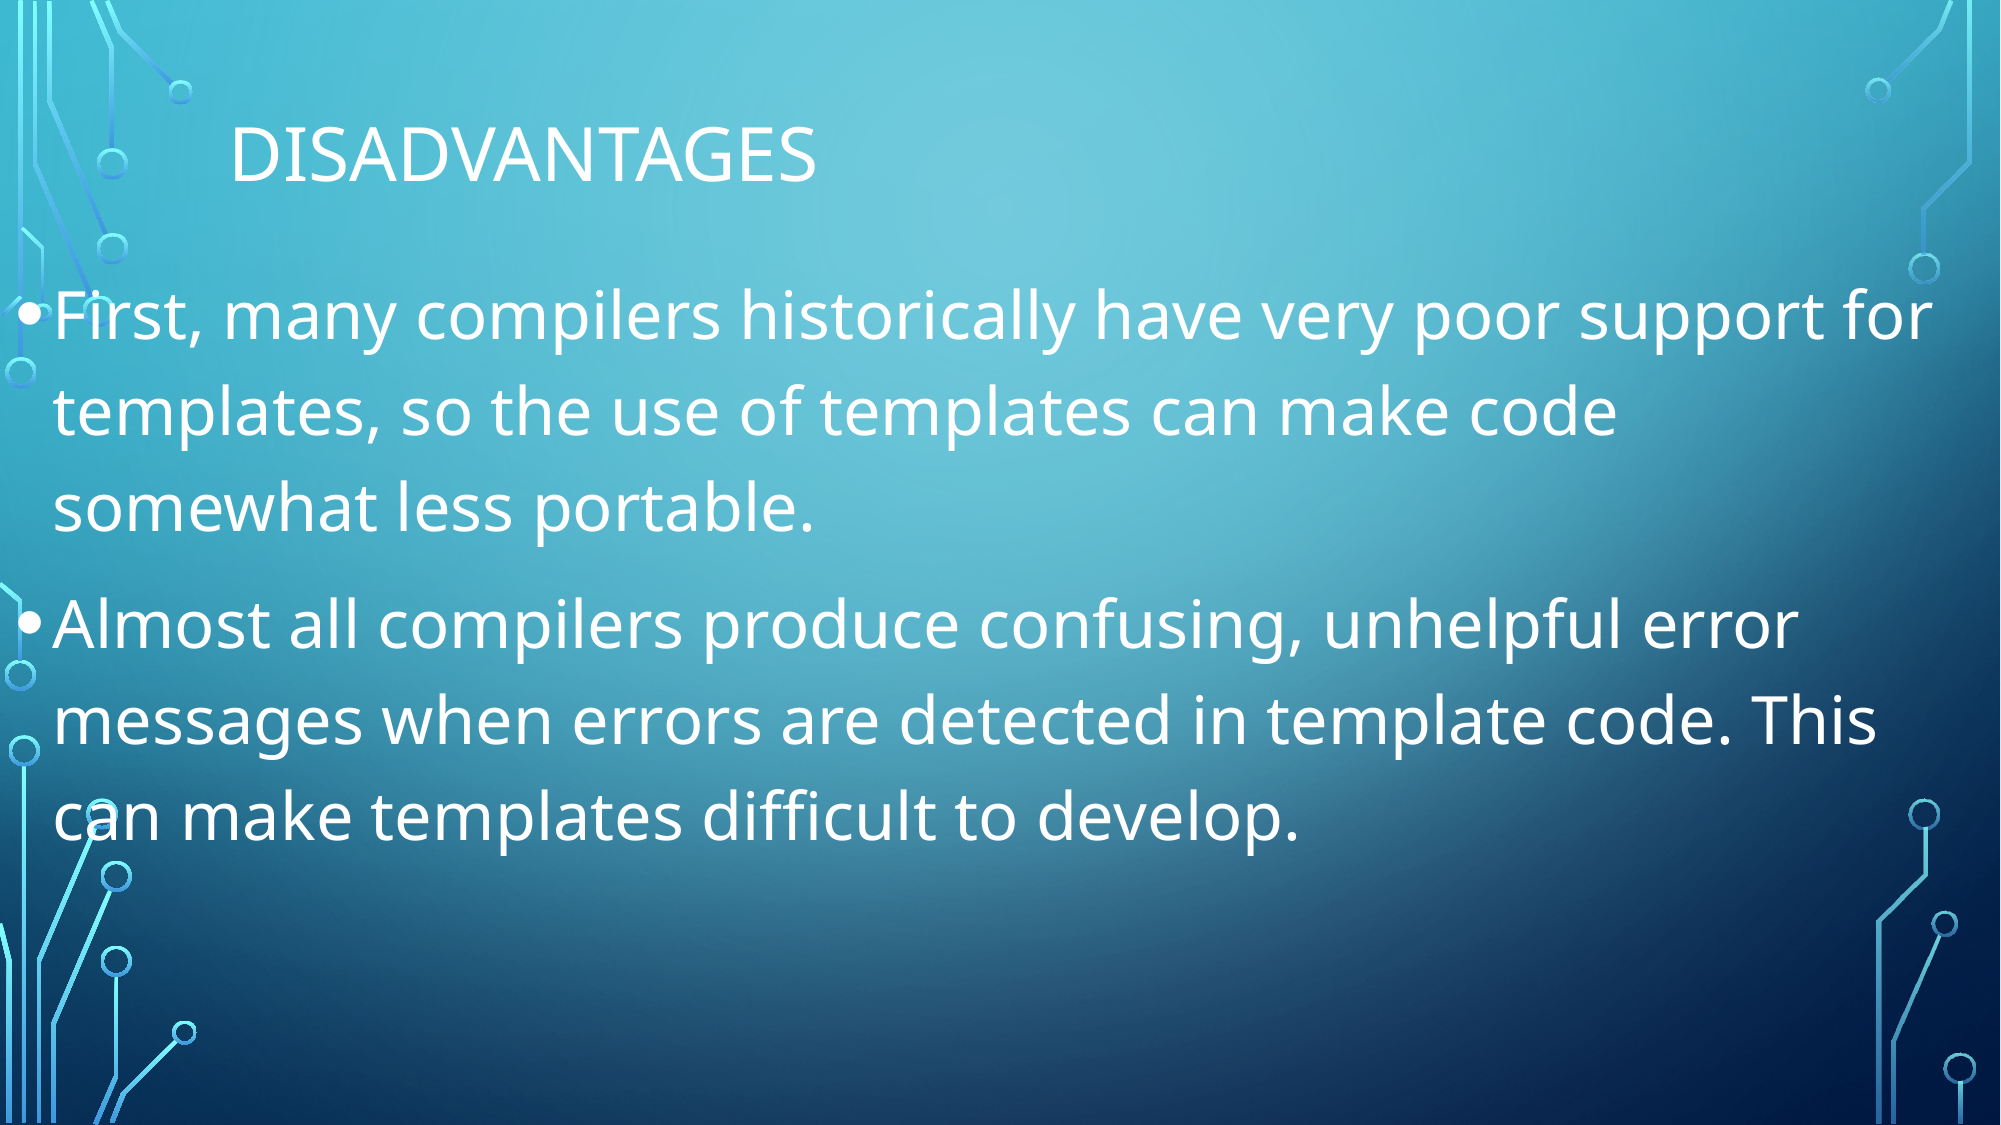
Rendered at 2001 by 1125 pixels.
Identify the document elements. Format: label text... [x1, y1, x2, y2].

list First, many compilers historically have very poor support for templates, so the use of templates can make code somewhat less portable. Almost all compilers produce confusing, unhelpful error messages when errors are detected in template code. This can make templates difficult to develop. [0, 249, 1963, 1125]
title disadvantages [213, 90, 1839, 224]
